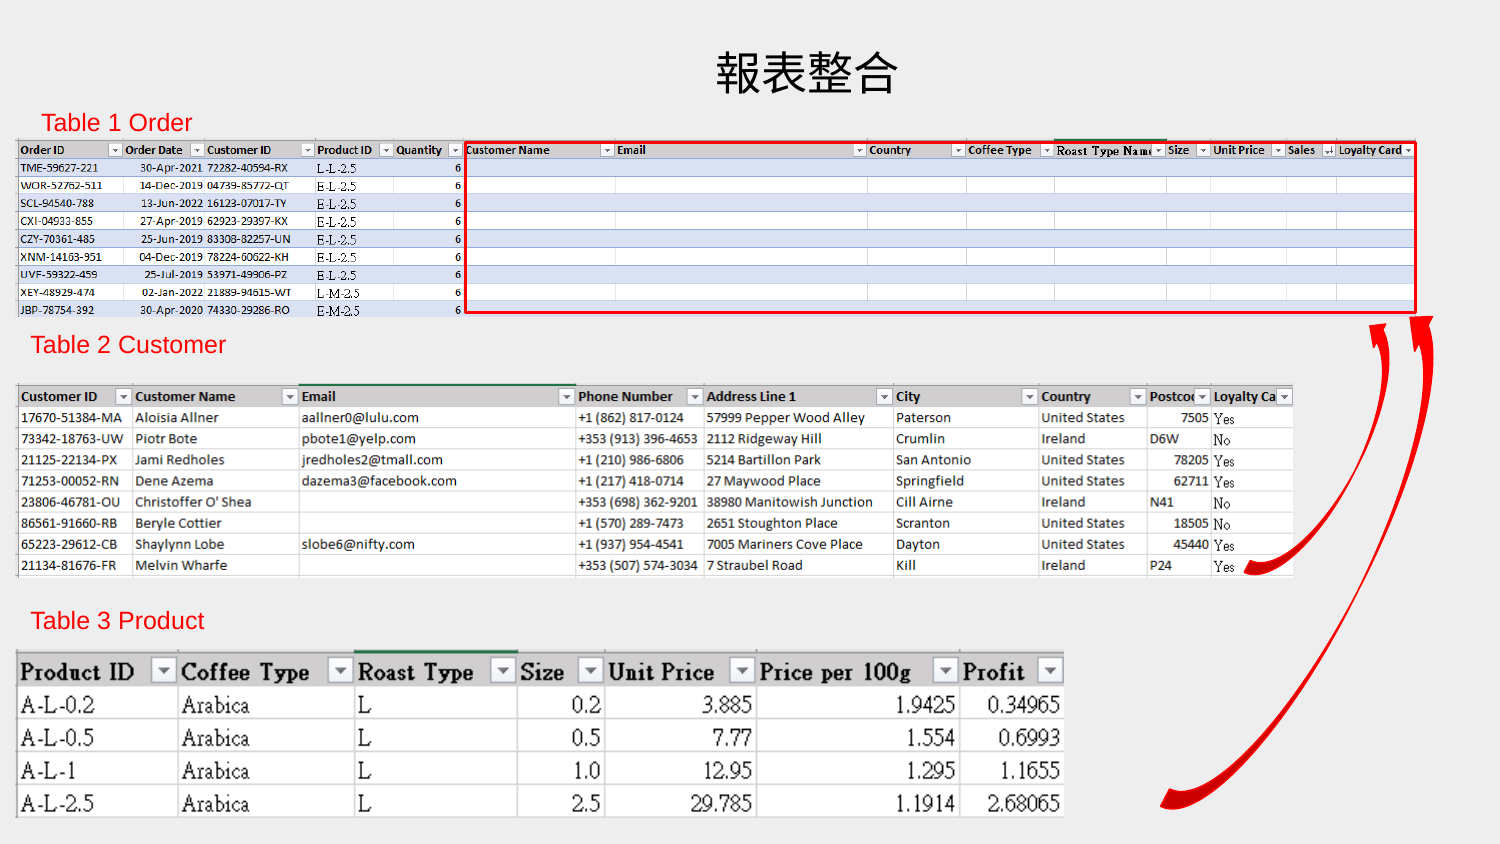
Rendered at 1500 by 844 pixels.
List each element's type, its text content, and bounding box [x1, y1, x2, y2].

text_box Table 2 Customer [15, 323, 326, 370]
text_box [1160, 316, 1433, 809]
title 報表整合 [42, 21, 1441, 116]
text_box Table 1 Order [25, 91, 249, 136]
text_box Table 3 Product [15, 589, 239, 645]
picture [15, 383, 1294, 579]
picture [15, 649, 1065, 818]
picture [15, 138, 1417, 317]
text_box [1298, 324, 1389, 552]
